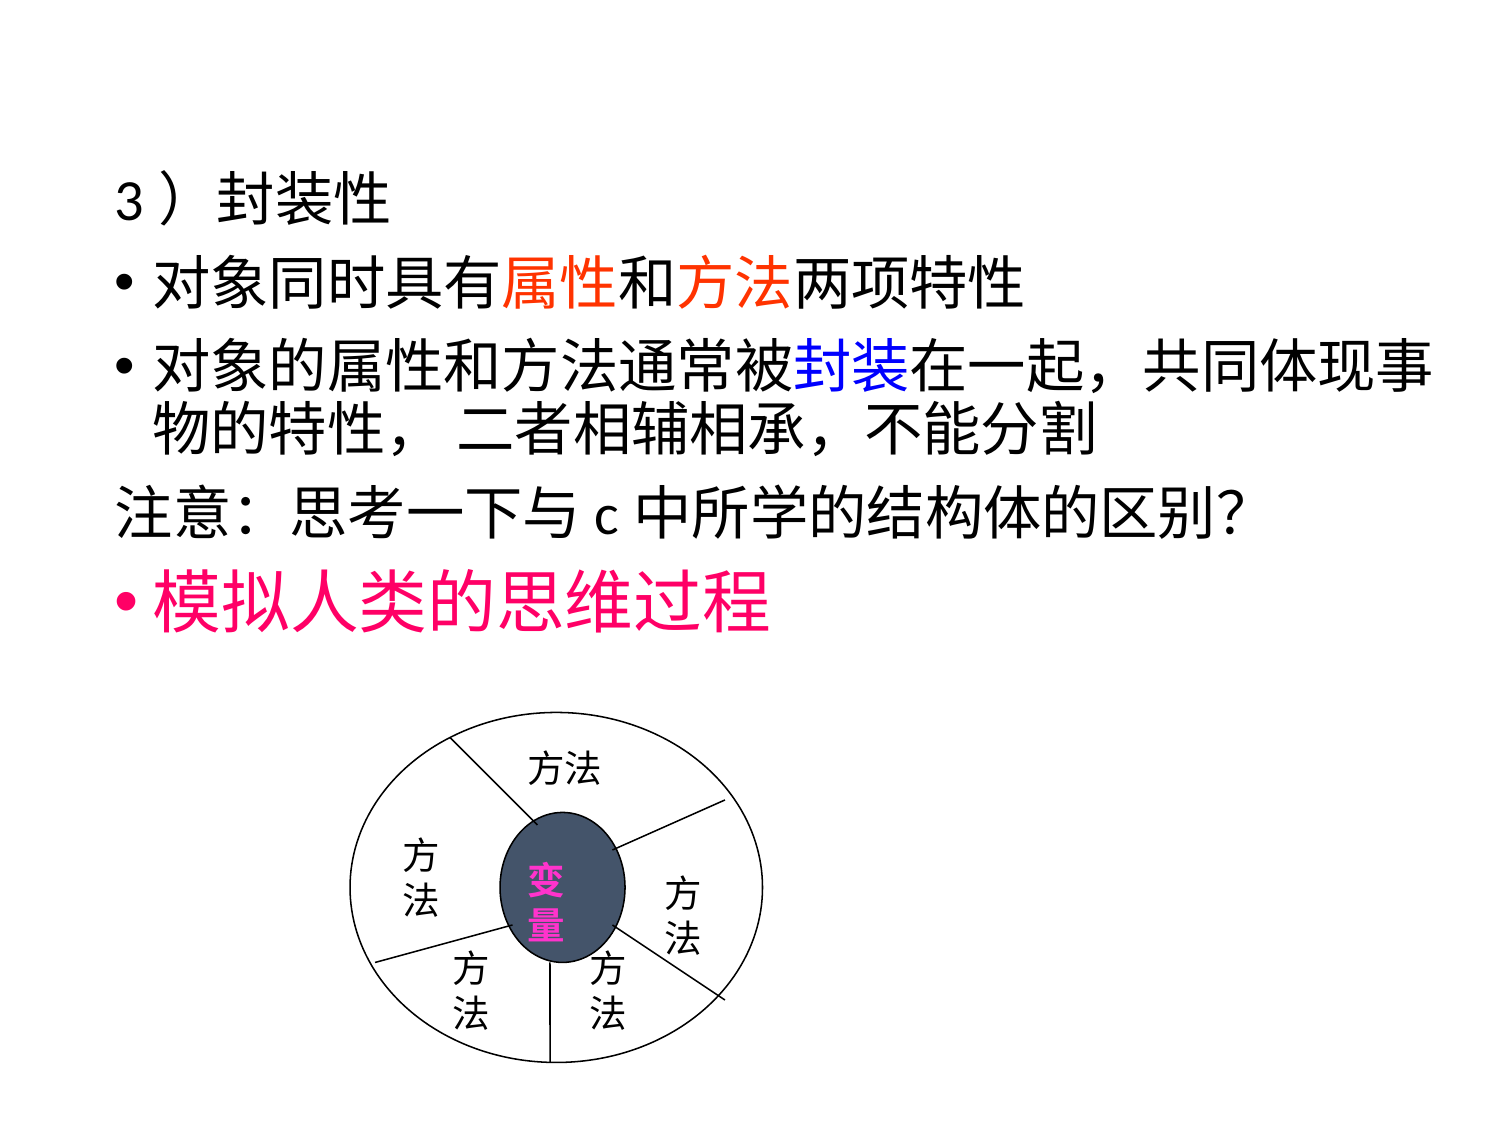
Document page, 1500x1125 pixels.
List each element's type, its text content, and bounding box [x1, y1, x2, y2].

text_box 方法 [387, 824, 488, 930]
list 3）封装性 对象同时具有属性和方法两项特性 对象的属性和方法通常被封装在一起，共同体现事物的特性， 二者相辅相承，不能分割 注意：思考一下与c中所学的结构体的区别？ 模拟人类的思维过程 [99, 162, 1450, 788]
text_box 变量 [512, 849, 613, 955]
text_box 方法 [437, 937, 525, 1043]
text_box 方法 [649, 862, 738, 968]
text_box 方法 [512, 737, 675, 798]
text_box [461, 955, 651, 1063]
text_box [350, 712, 763, 1038]
text_box 方法 [574, 937, 663, 1043]
text_box [500, 812, 626, 932]
text_box [535, 955, 574, 963]
